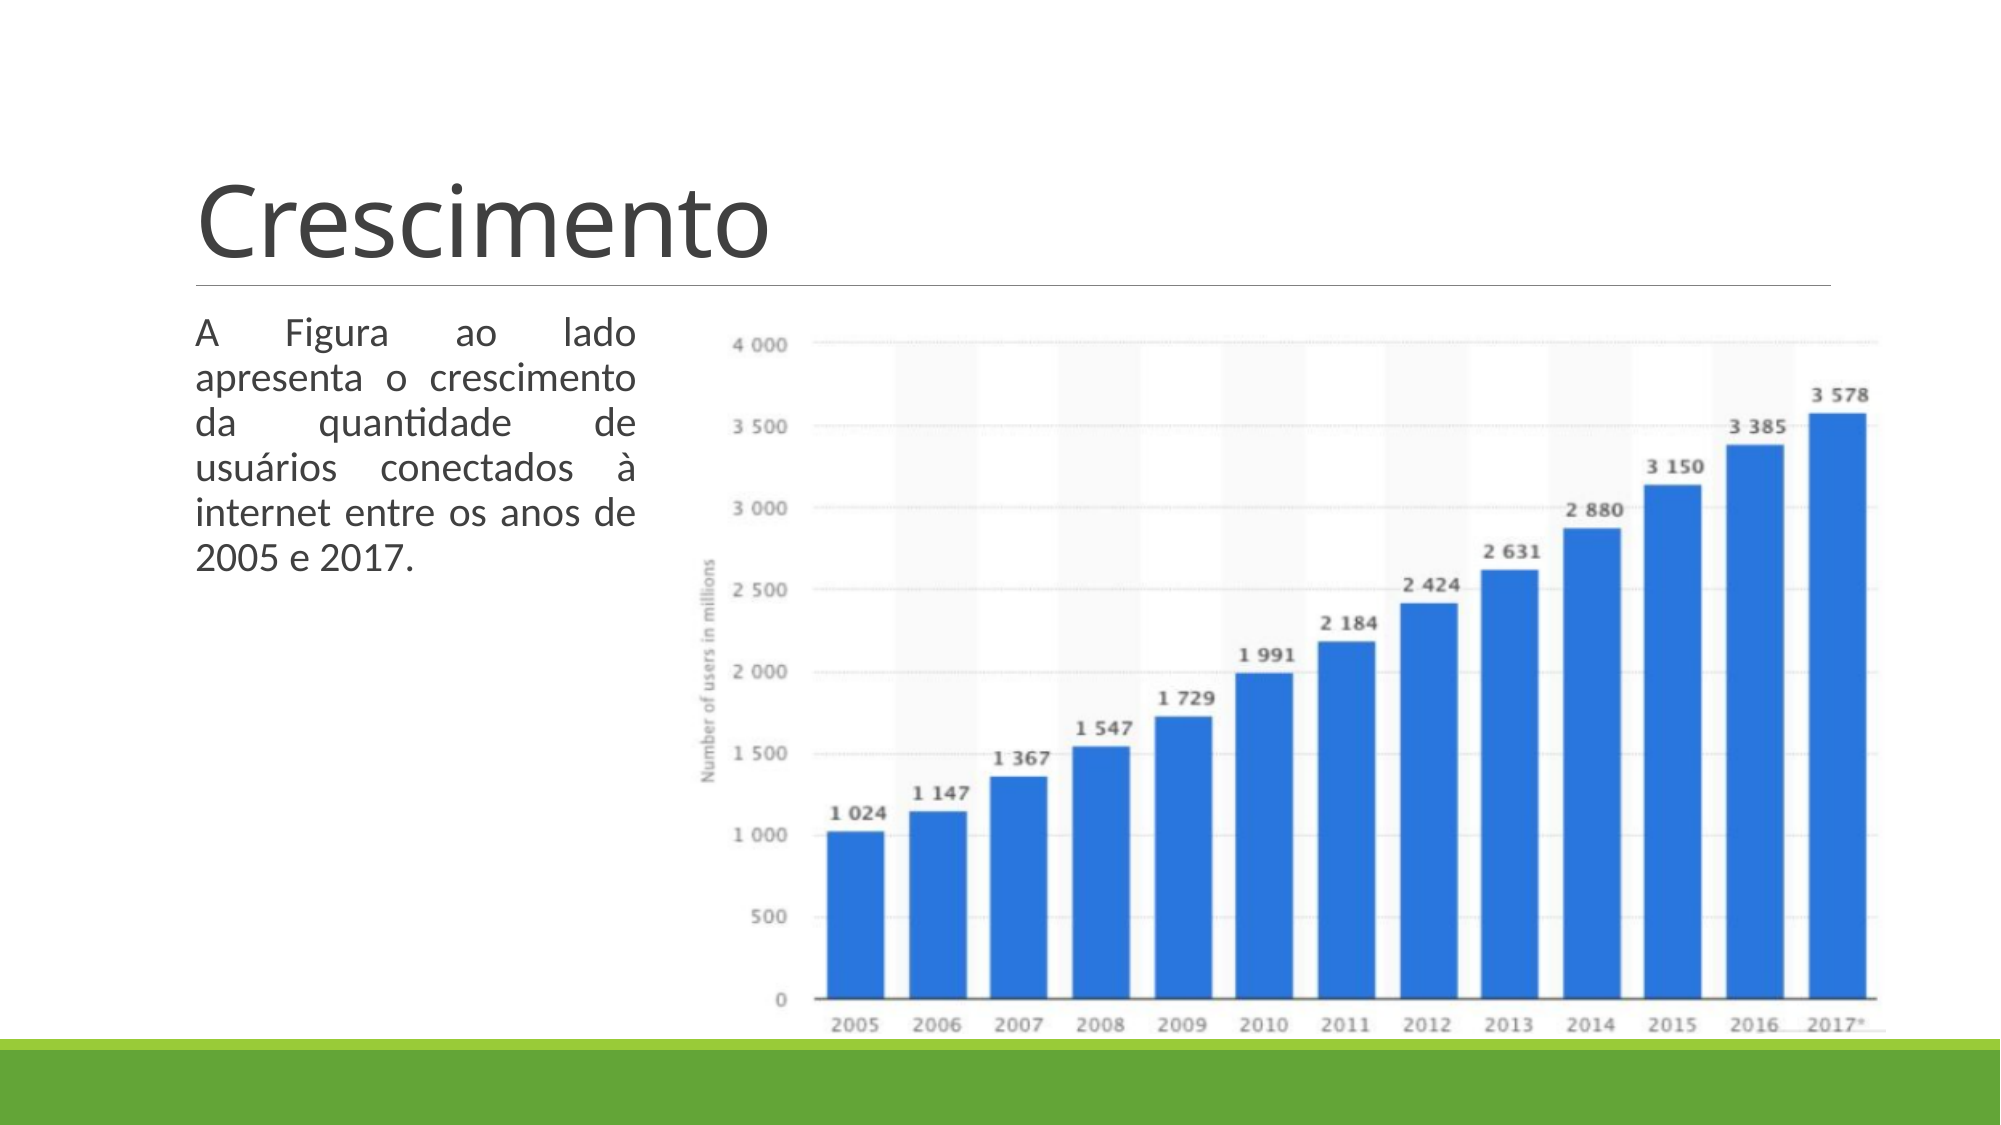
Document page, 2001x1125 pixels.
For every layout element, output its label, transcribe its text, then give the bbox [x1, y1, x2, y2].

picture [658, 302, 1886, 1035]
list A Figura ao lado apresenta o crescimento da quantidade de usuários conectados à internet entre os anos de 2005 e 2017. [180, 302, 637, 963]
title Crescimento [180, 47, 1830, 285]
